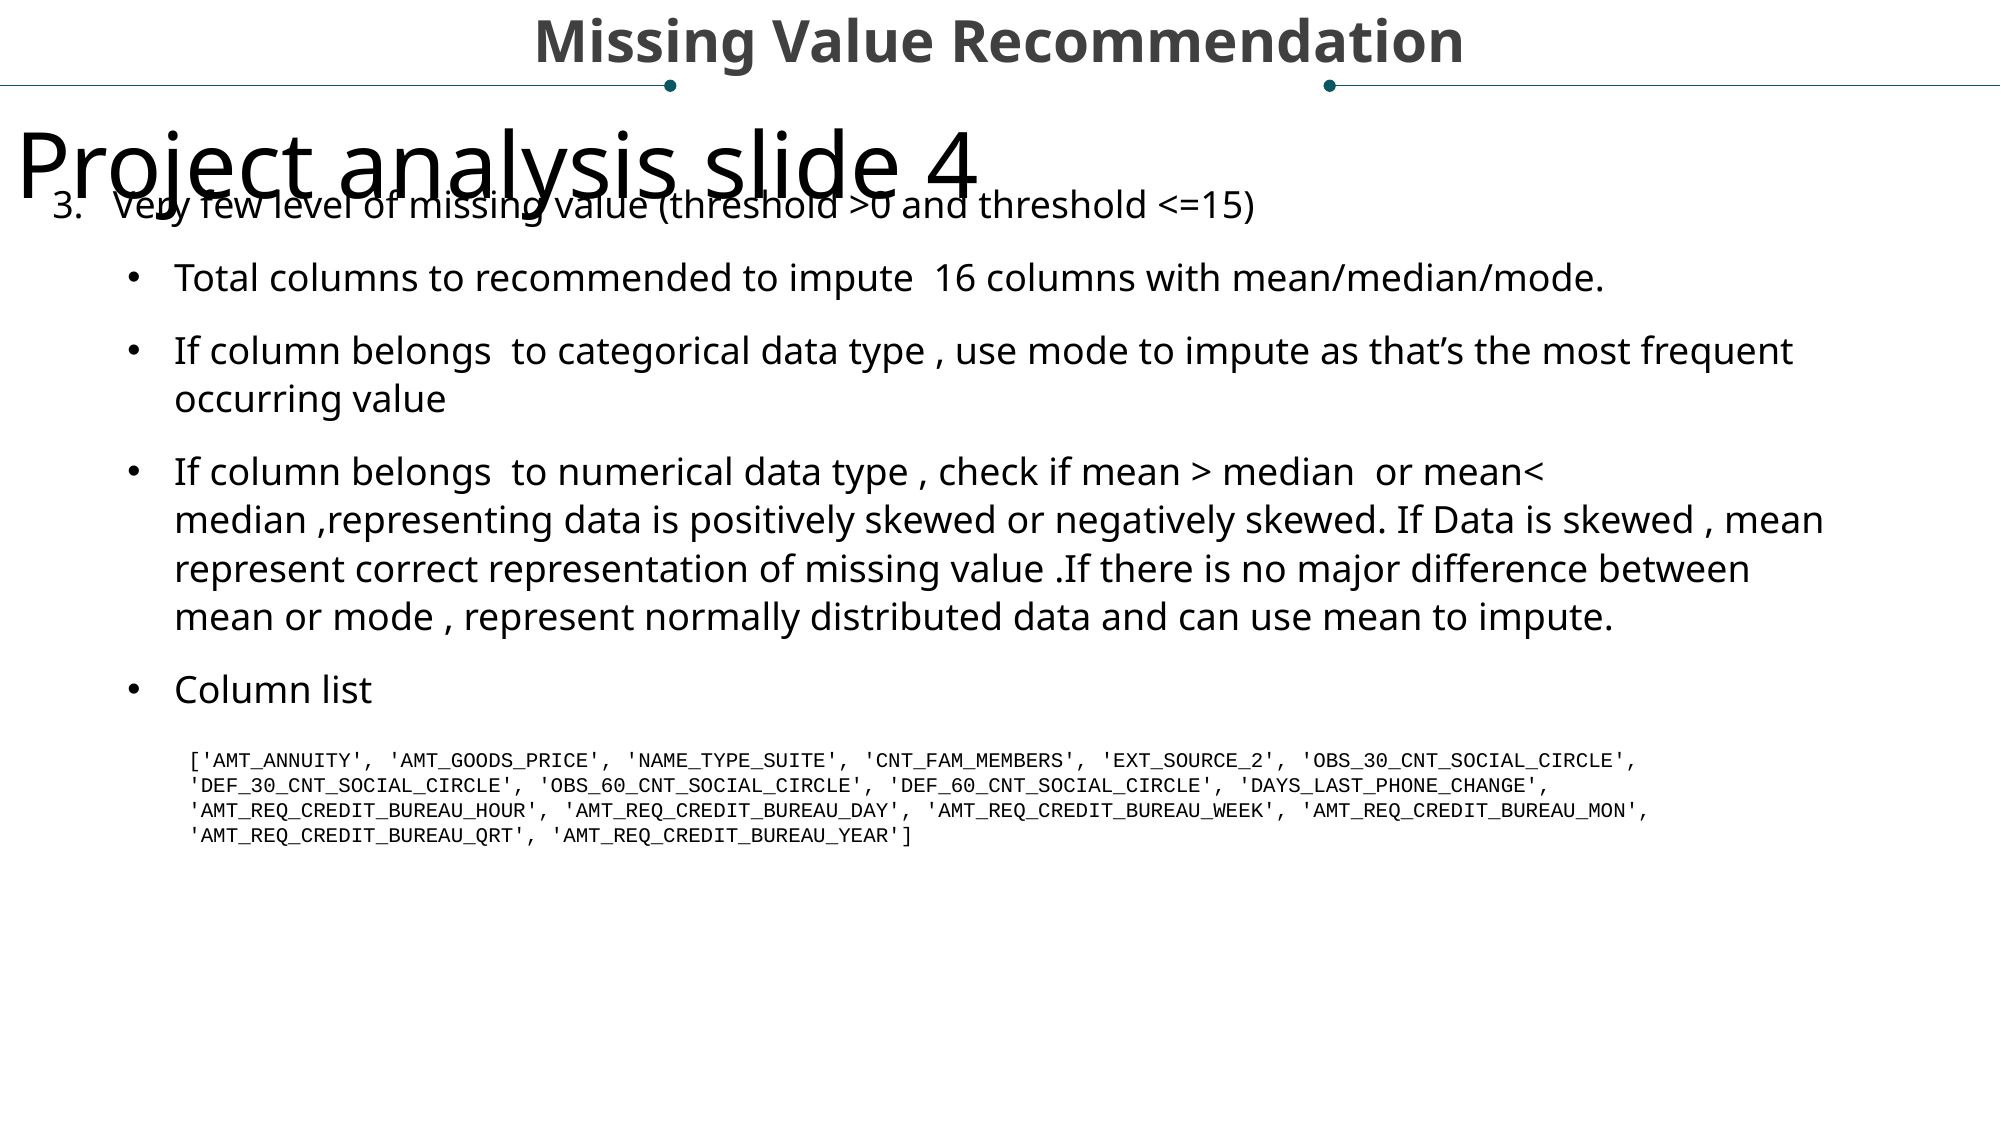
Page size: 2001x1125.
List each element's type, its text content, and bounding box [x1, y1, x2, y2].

text_box Missing Value Recommendation [37, 11, 1963, 76]
text_box 3. Very few level of missing value (threshold >0 and threshold <=15) Total columns to recommended to impute 16 columns with mean/median/mode. If column belongs to categorical data type , use mode to impute as that’s the most frequent occurring value If column belongs to numerical data type , check if mean > median or mean< median ,representing data is positively skewed or negatively skewed. If Data is skewed , mean represent correct representation of missing value .If there is no major difference between mean or mode , represent normally distributed data and can use mean to impute. Column list [37, 170, 1850, 882]
text_box ['AMT_ANNUITY', 'AMT_GOODS_PRICE', 'NAME_TYPE_SUITE', 'CNT_FAM_MEMBERS', 'EXT_SOURCE_2', 'OBS_30_CNT_SOCIAL_CIRCLE', 'DEF_30_CNT_SOCIAL_CIRCLE', 'OBS_60_CNT_SOCIAL_CIRCLE', 'DEF_60_CNT_SOCIAL_CIRCLE', 'DAYS_LAST_PHONE_CHANGE', 'AMT_REQ_CREDIT_BUREAU_HOUR', 'AMT_REQ_CREDIT_BUREAU_DAY', 'AMT_REQ_CREDIT_BUREAU_WEEK', 'AMT_REQ_CREDIT_BUREAU_MON', 'AMT_REQ_CREDIT_BUREAU_QRT', 'AMT_REQ_CREDIT_BUREAU_YEAR'] [188, 746, 1903, 847]
title Project analysis slide 4 [0, 59, 1725, 278]
